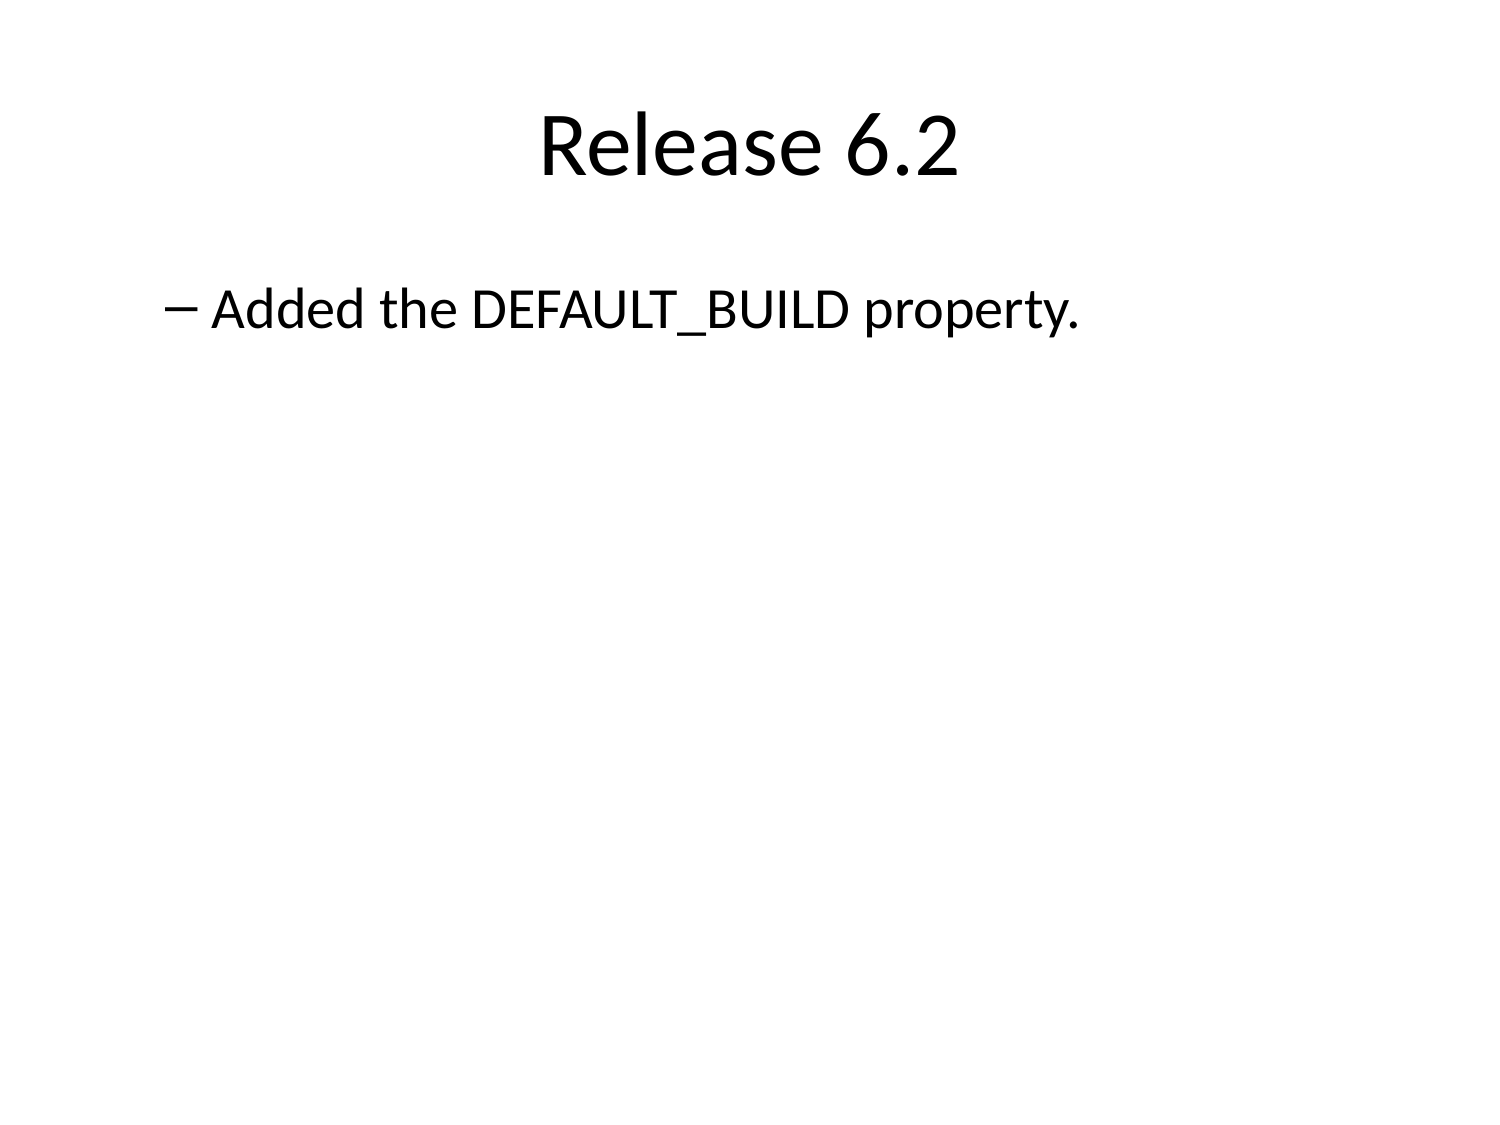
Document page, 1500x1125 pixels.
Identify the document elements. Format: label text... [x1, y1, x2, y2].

title Release 6.2 [75, 45, 1425, 233]
list Added the DEFAULT_BUILD property. [75, 262, 1425, 1005]
